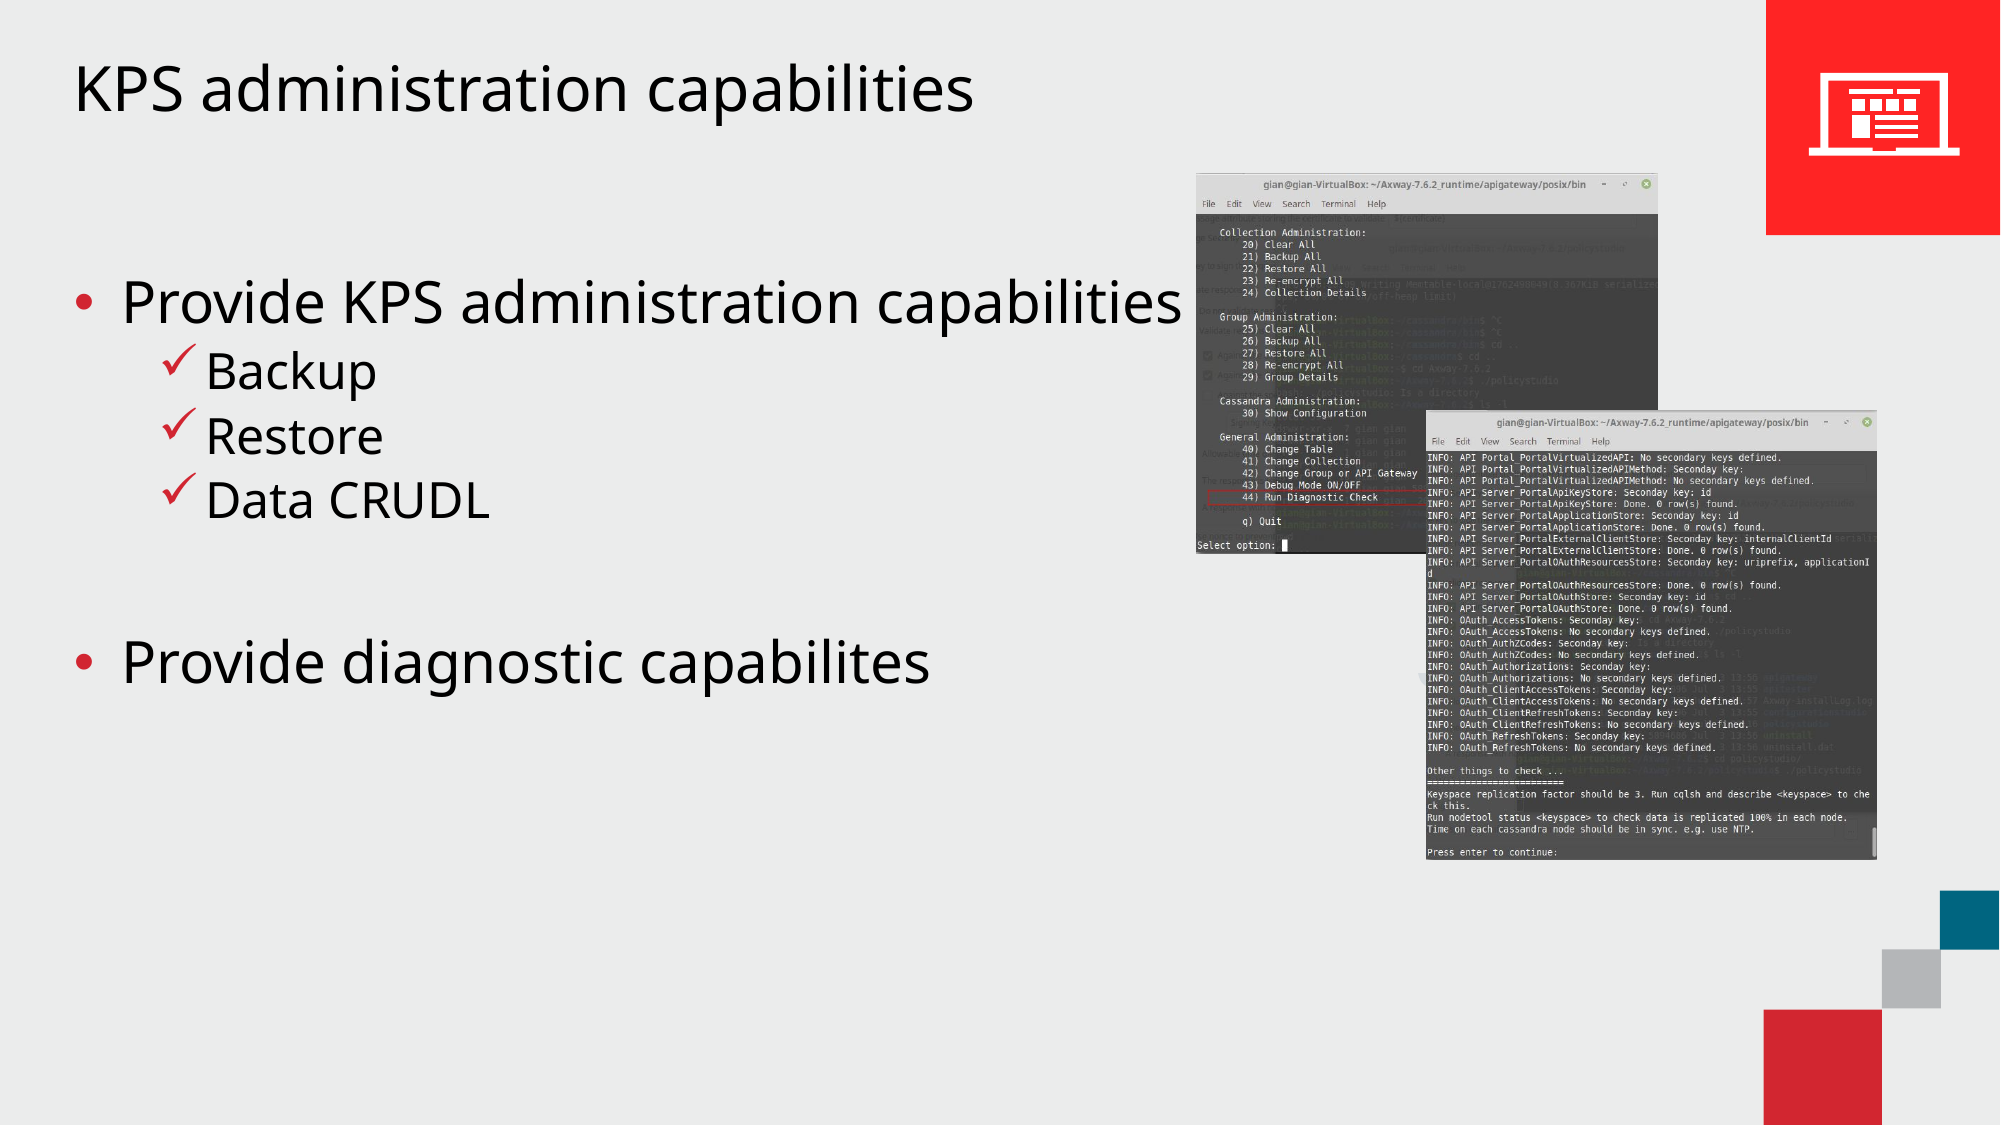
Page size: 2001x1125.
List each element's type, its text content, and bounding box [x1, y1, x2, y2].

picture [1196, 173, 1877, 860]
list Provide KPS administration capabilities Backup Restore Data CRUDL Provide diagnostic capabilites [59, 265, 1477, 1034]
title KPS administration capabilities [59, 17, 1802, 166]
